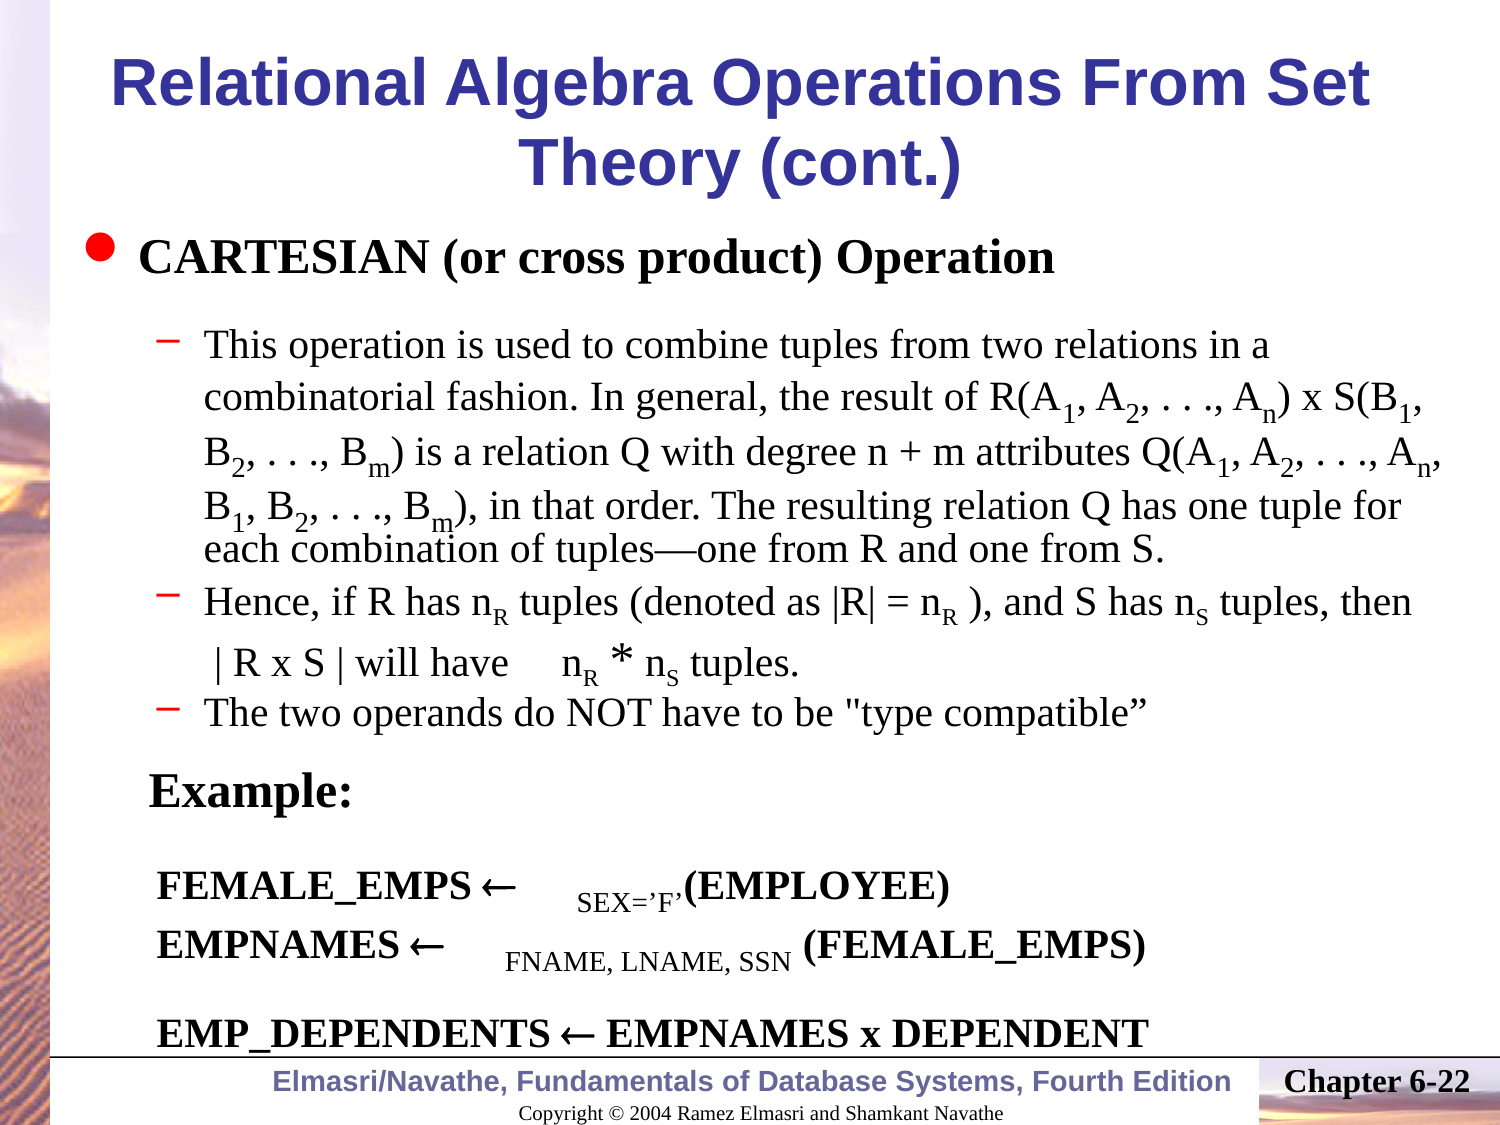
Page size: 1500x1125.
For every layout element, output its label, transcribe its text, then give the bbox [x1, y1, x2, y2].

picture [1259, 1058, 1500, 1125]
picture [0, 0, 50, 1125]
title Relational Algebra Operations From Set Theory (cont.) [41, 49, 1442, 188]
list CARTESIAN (or cross product) Operation This operation is used to combine tuples from two relations in a combinatorial fashion. In general, the result of R(A1, A2, . . ., An) x S(B1, B2, . . ., Bm) is a relation Q with degree n + m attributes Q(A1, A2, . . ., An, B1, B2, . . ., Bm), in that order. The resulting relation Q has one tuple for each combination of tuples—one from R and one from S. Hence, if R has nR tuples (denoted as |R| = nR ), and S has nS tuples, then | R x S | will have nR * nS tuples. The two operands do NOT have to be "type compatible” Example: FEMALE_EMPS   SEX=’F’(EMPLOYEE) EMPNAMES   FNAME, LNAME, SSN (FEMALE_EMPS) EMP_DEPENDENTS  EMPNAMES x DEPENDENT [66, 227, 1469, 1048]
slide_number Chapter 6-22 [1173, 1047, 1486, 1112]
